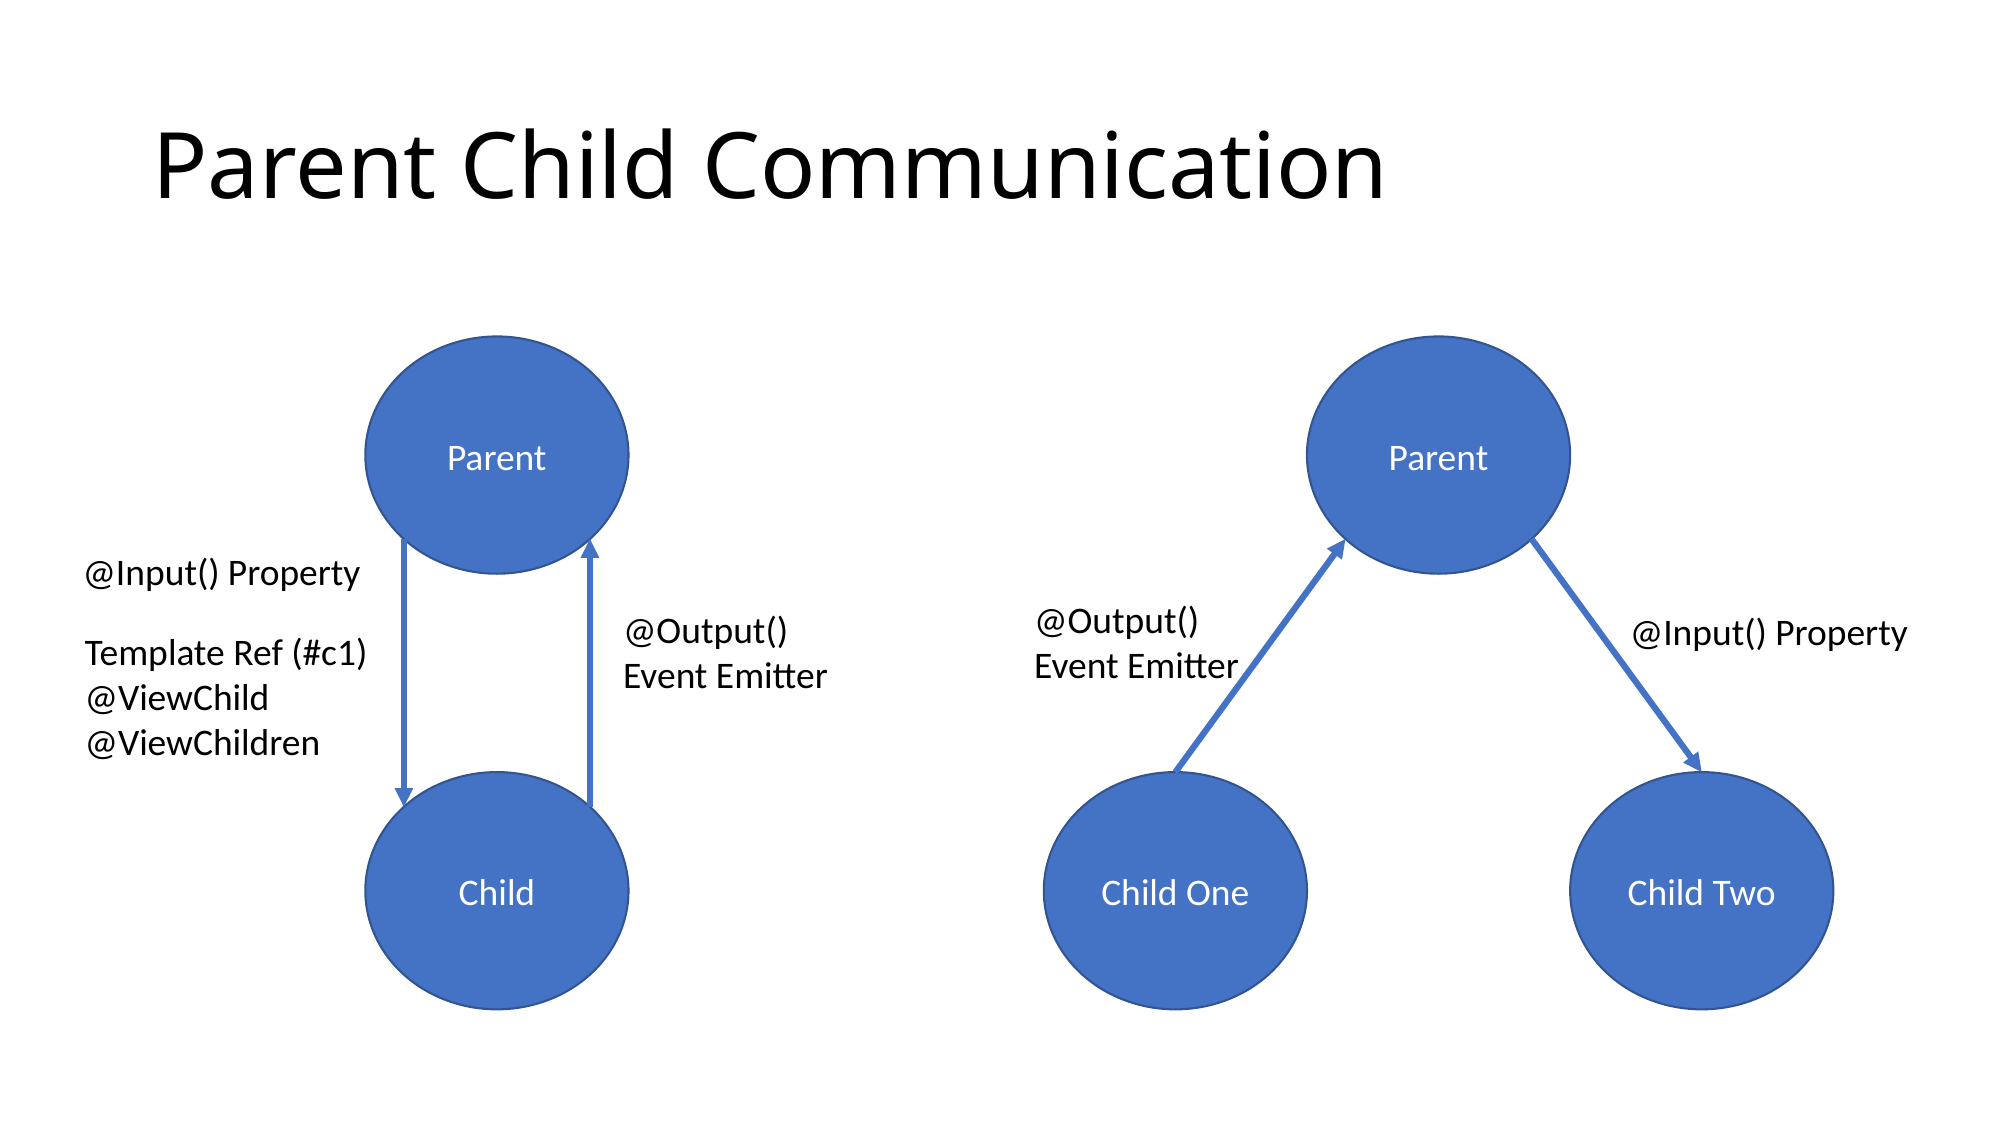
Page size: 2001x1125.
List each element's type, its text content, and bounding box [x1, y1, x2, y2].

text_box @Input() Property [1702, 600, 1932, 660]
title Parent Child Communication [137, 59, 1863, 278]
text_box Child [364, 771, 630, 1011]
text_box Parent [364, 335, 630, 575]
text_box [1531, 538, 1702, 773]
text_box Template Ref (#c1) @ViewChild @ViewChildren [69, 620, 383, 771]
text_box @Output() Event Emitter [1019, 588, 1175, 693]
text_box @Output() Event Emitter [608, 598, 844, 704]
text_box Parent [1305, 335, 1572, 575]
text_box @Input() Property [67, 540, 385, 601]
text_box Child One [1042, 771, 1309, 1011]
text_box Child Two [1569, 771, 1835, 1011]
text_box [1175, 538, 1346, 773]
